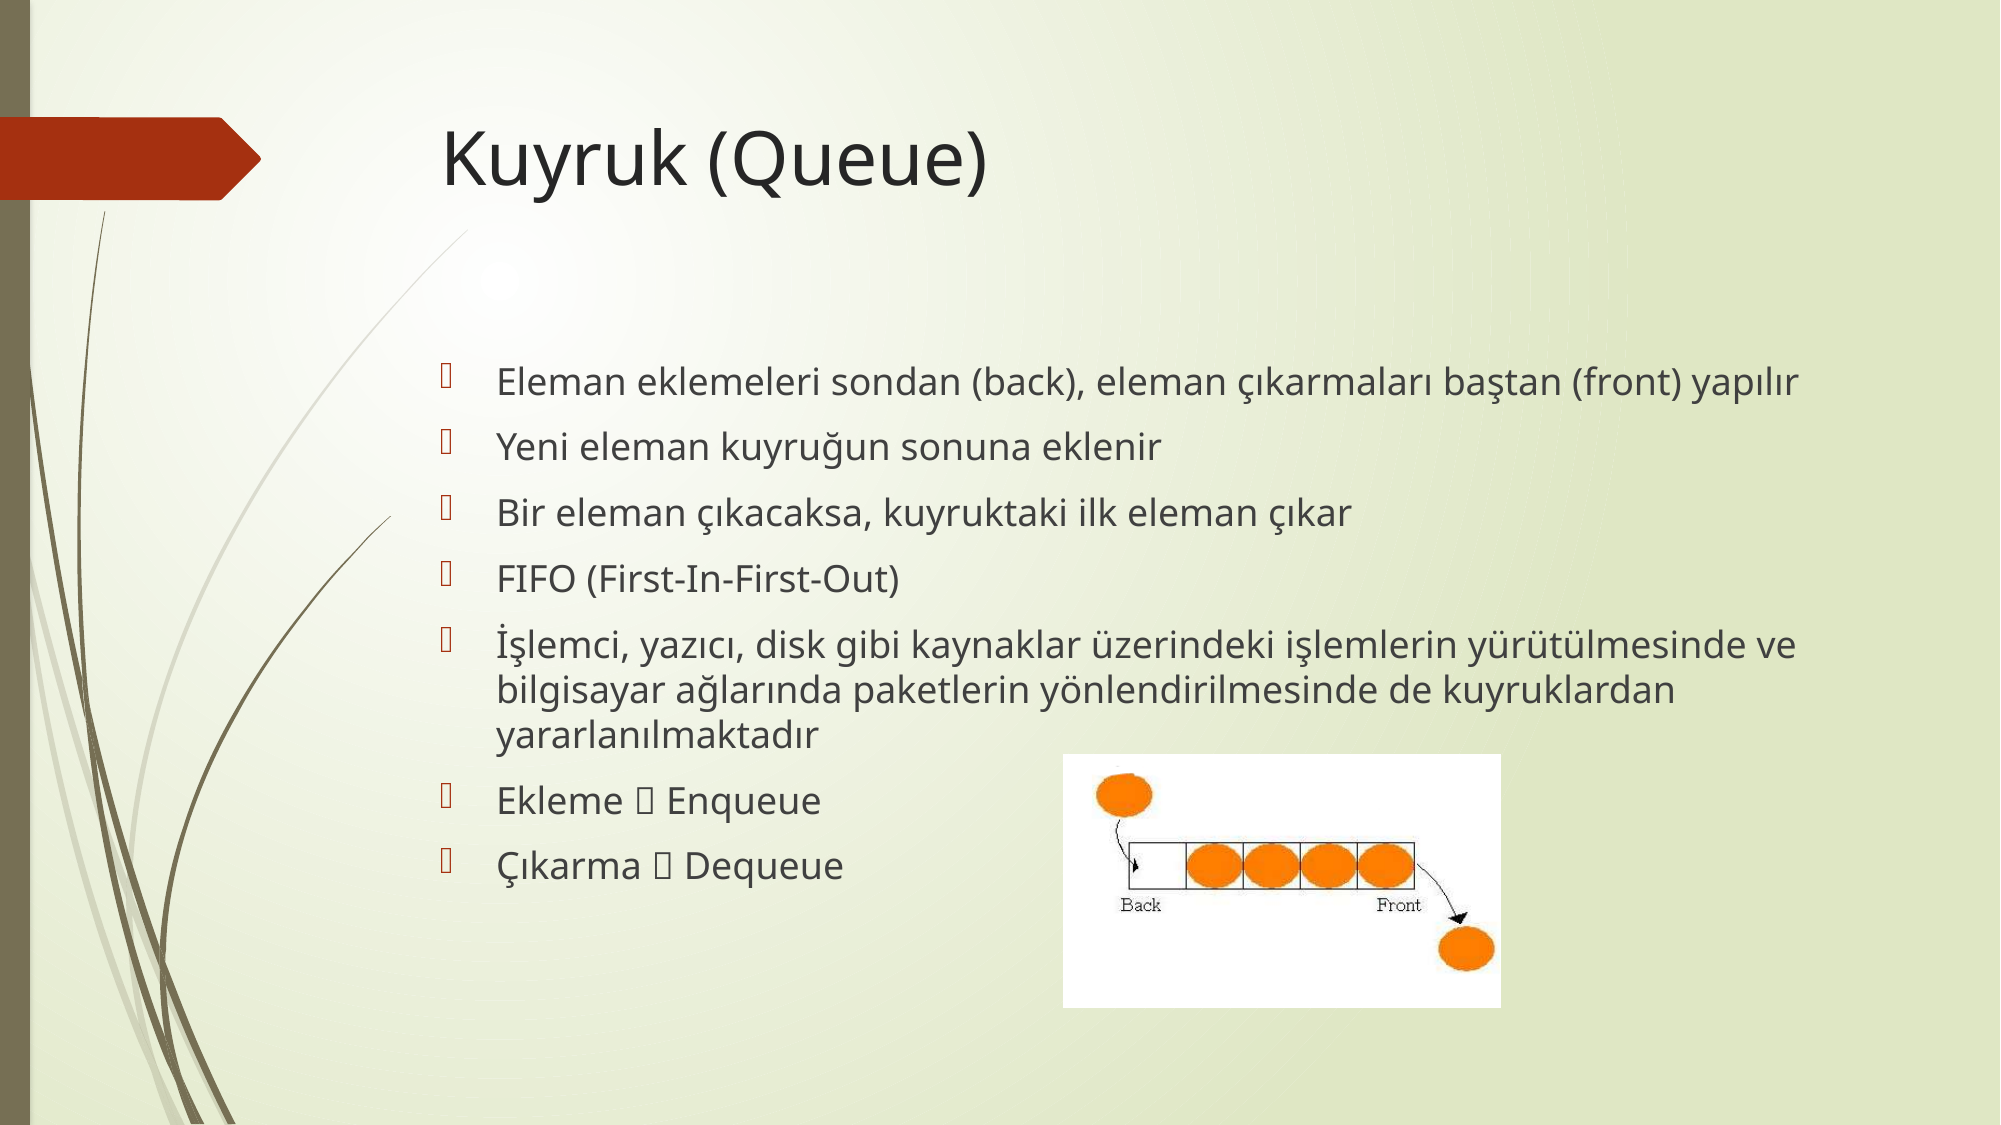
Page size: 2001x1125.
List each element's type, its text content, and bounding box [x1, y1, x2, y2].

title Kuyruk (Queue) [425, 102, 1888, 313]
picture [1063, 753, 1501, 1008]
list Eleman eklemeleri sondan (back), eleman çıkarmaları baştan (front) yapılır Yeni eleman kuyruğun sonuna eklenir Bir eleman çıkacaksa, kuyruktaki ilk eleman çıkar FIFO (First-In-First-Out) İşlemci, yazıcı, disk gibi kaynaklar üzerindeki işlemlerin yürütülmesinde ve bilgisayar ağlarında paketlerin yönlendirilmesinde de kuyruklardan yararlanılmaktadır Ekleme  Enqueue Çıkarma  Dequeue [424, 350, 1888, 970]
